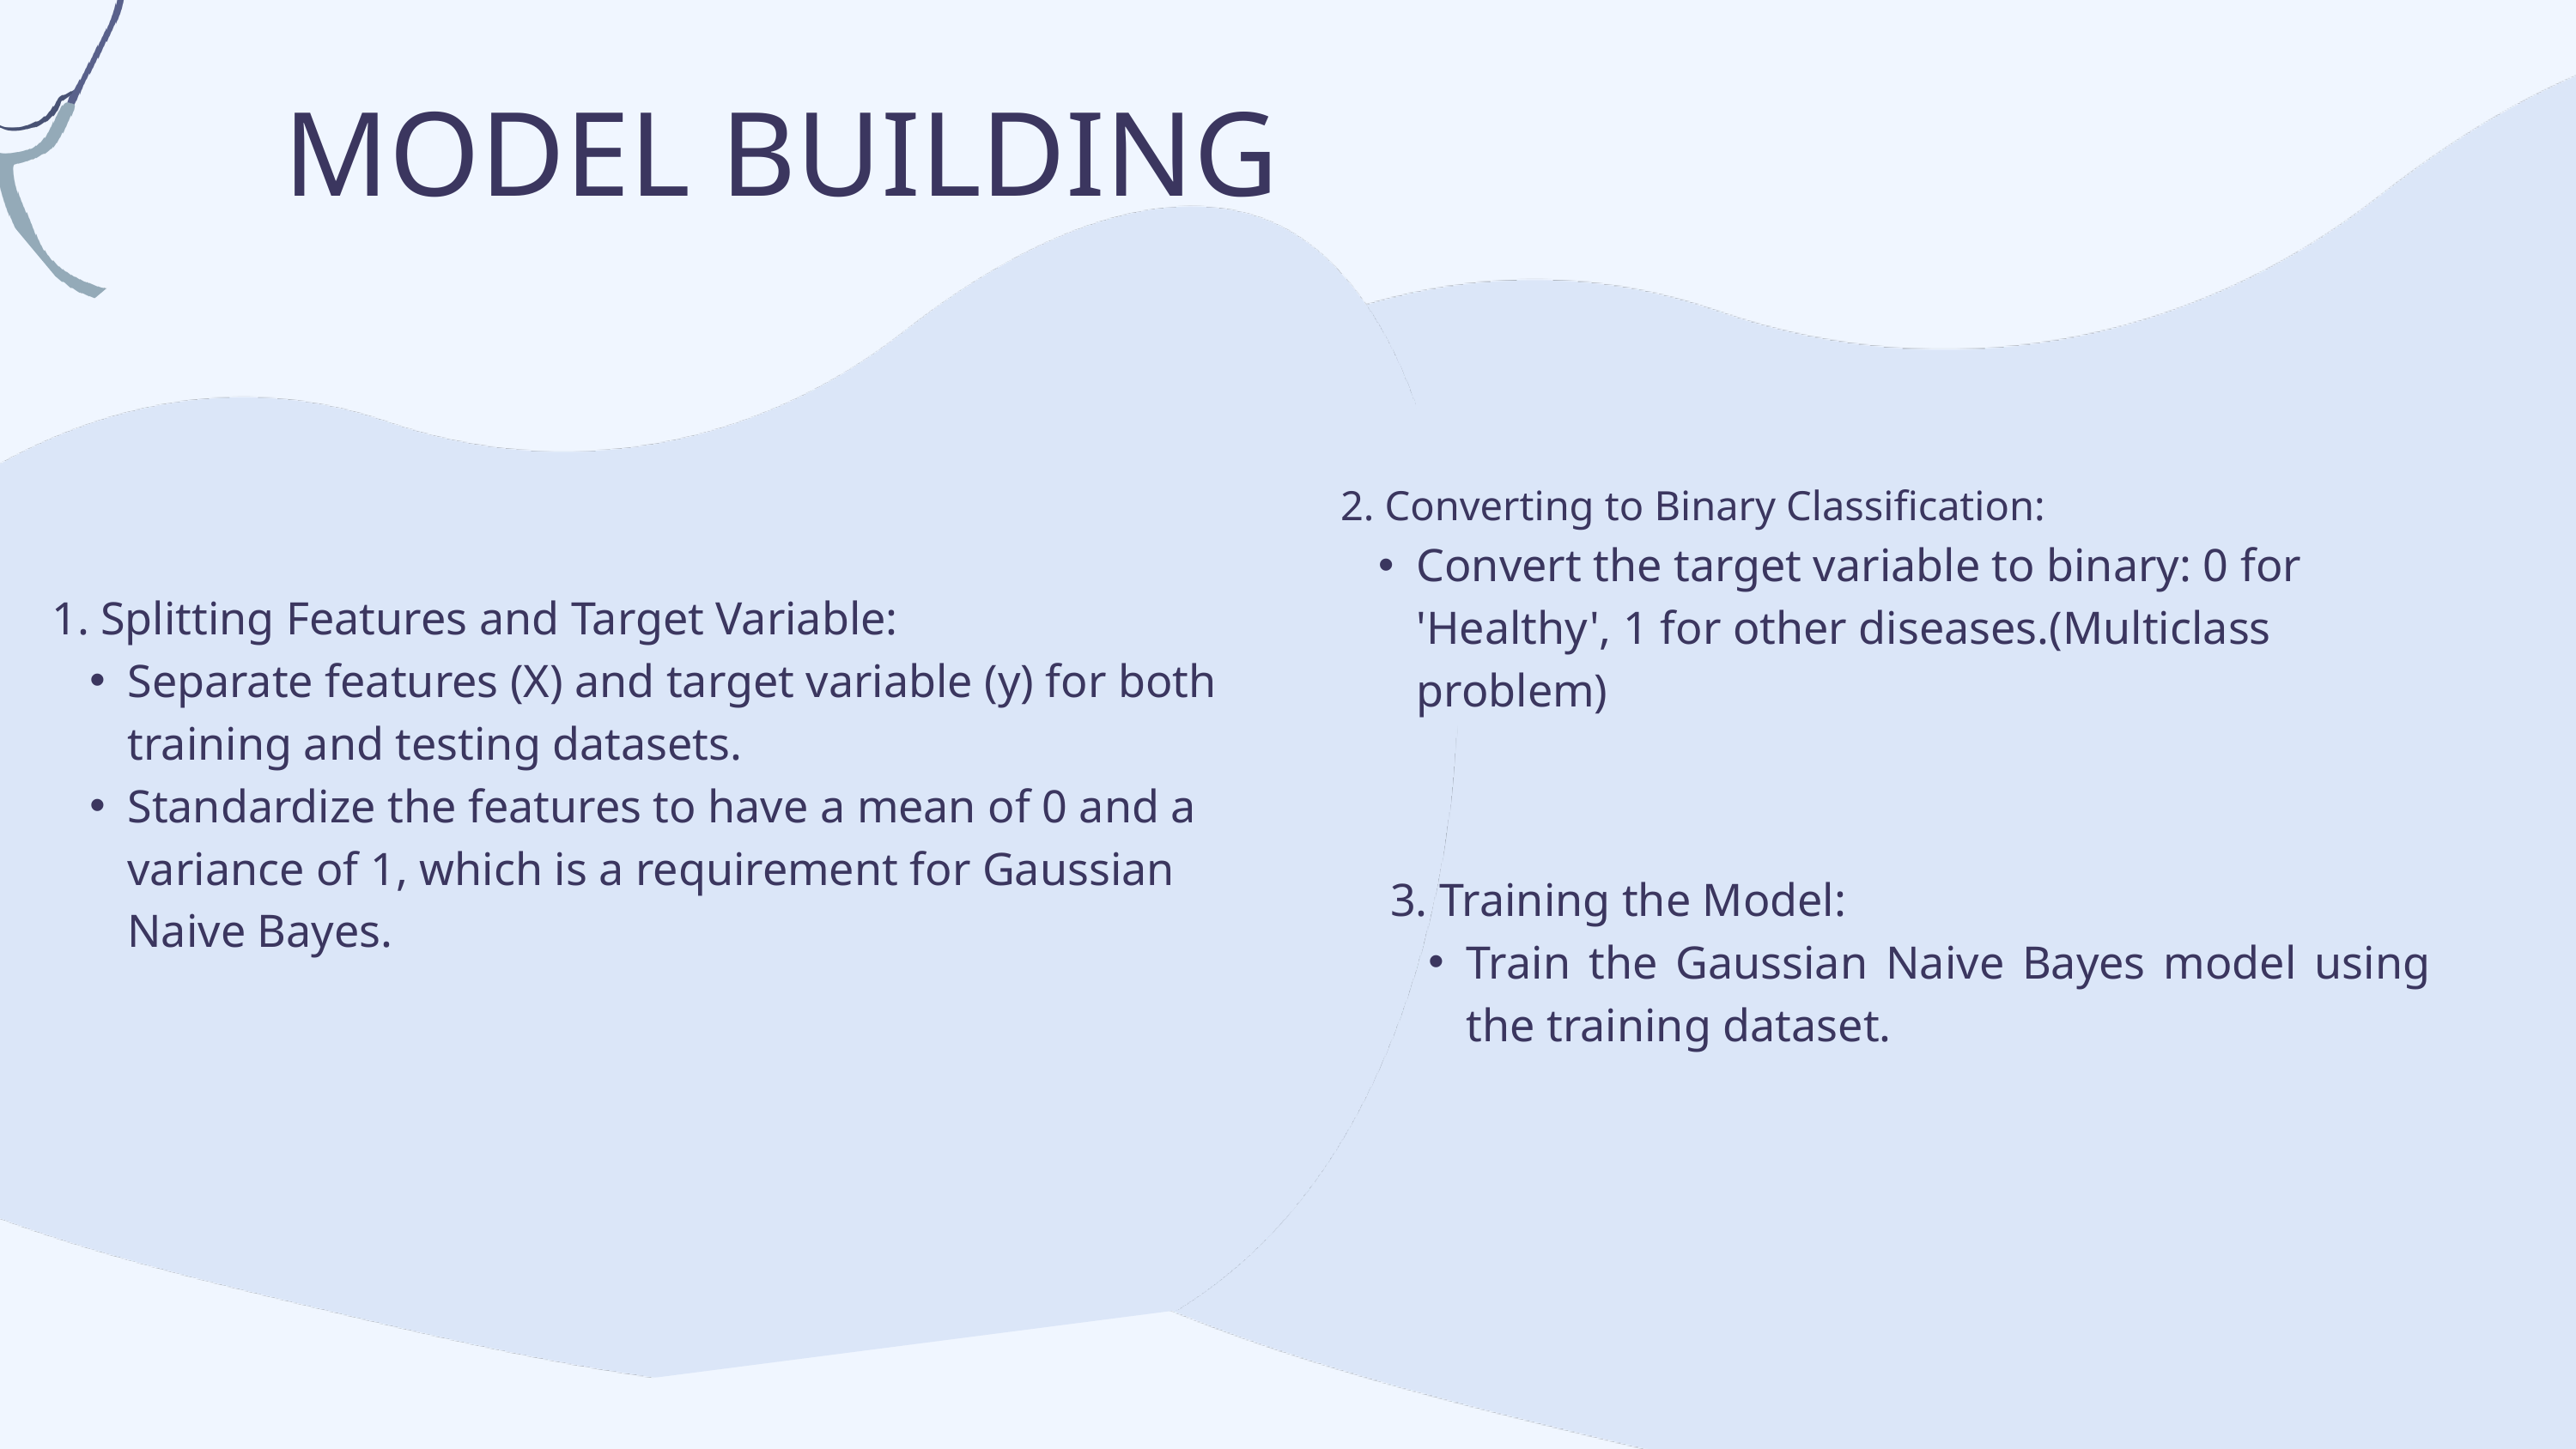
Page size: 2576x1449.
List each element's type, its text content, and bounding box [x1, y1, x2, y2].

text_box 3. Training the Model: Train the Gaussian Naive Bayes model using the training dataset. [1390, 863, 2432, 1113]
text_box [8, 220, 189, 309]
text_box [15, 0, 261, 56]
text_box 2. Converting to Binary Classification: Convert the target variable to binary: 0 for 'Healthy', 1 for other diseases.(Multiclass problem) [1340, 471, 2393, 779]
text_box [0, 220, 1528, 1449]
text_box MODEL BUILDING [0, 56, 1668, 220]
text_box [918, 54, 2576, 1449]
text_box 1. Splitting Features and Target Variable: Separate features (X) and target variable (y) for both training and testing datasets. Standardize the features to have a mean of 0 and a variance of 1, which is a requirement for Gaussian Naive Bayes. [52, 581, 1234, 1020]
